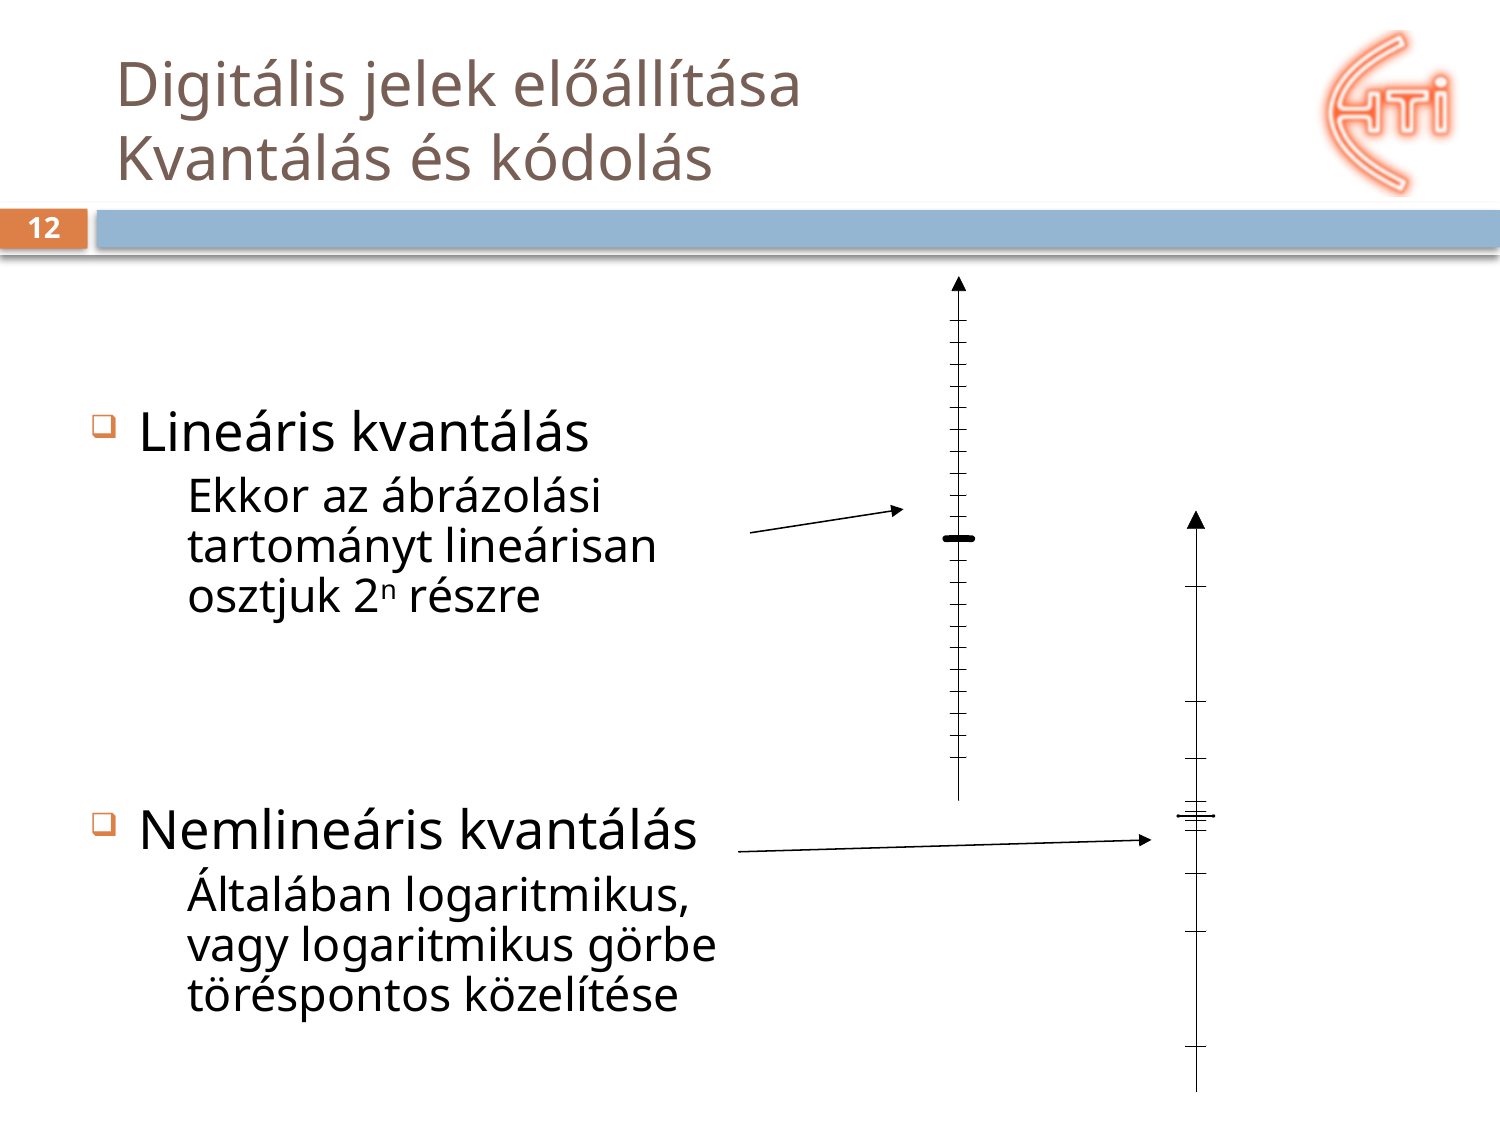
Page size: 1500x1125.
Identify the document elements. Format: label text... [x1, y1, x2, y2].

picture [1304, 30, 1471, 197]
text_box Lineáris kvantálás Ekkor az ábrázolási tartományt lineárisan osztjuk 2n részre Nemlineáris kvantálás Általában logaritmikus, vagy logaritmikus görbe töréspontos közelítése [74, 323, 738, 1047]
title Digitális jelek előállítása Kvantálás és kódolás [100, 37, 1300, 200]
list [938, 272, 979, 805]
text_box [738, 834, 1152, 852]
text_box [749, 504, 904, 533]
slide_number 12 [0, 208, 88, 249]
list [1174, 508, 1217, 1095]
